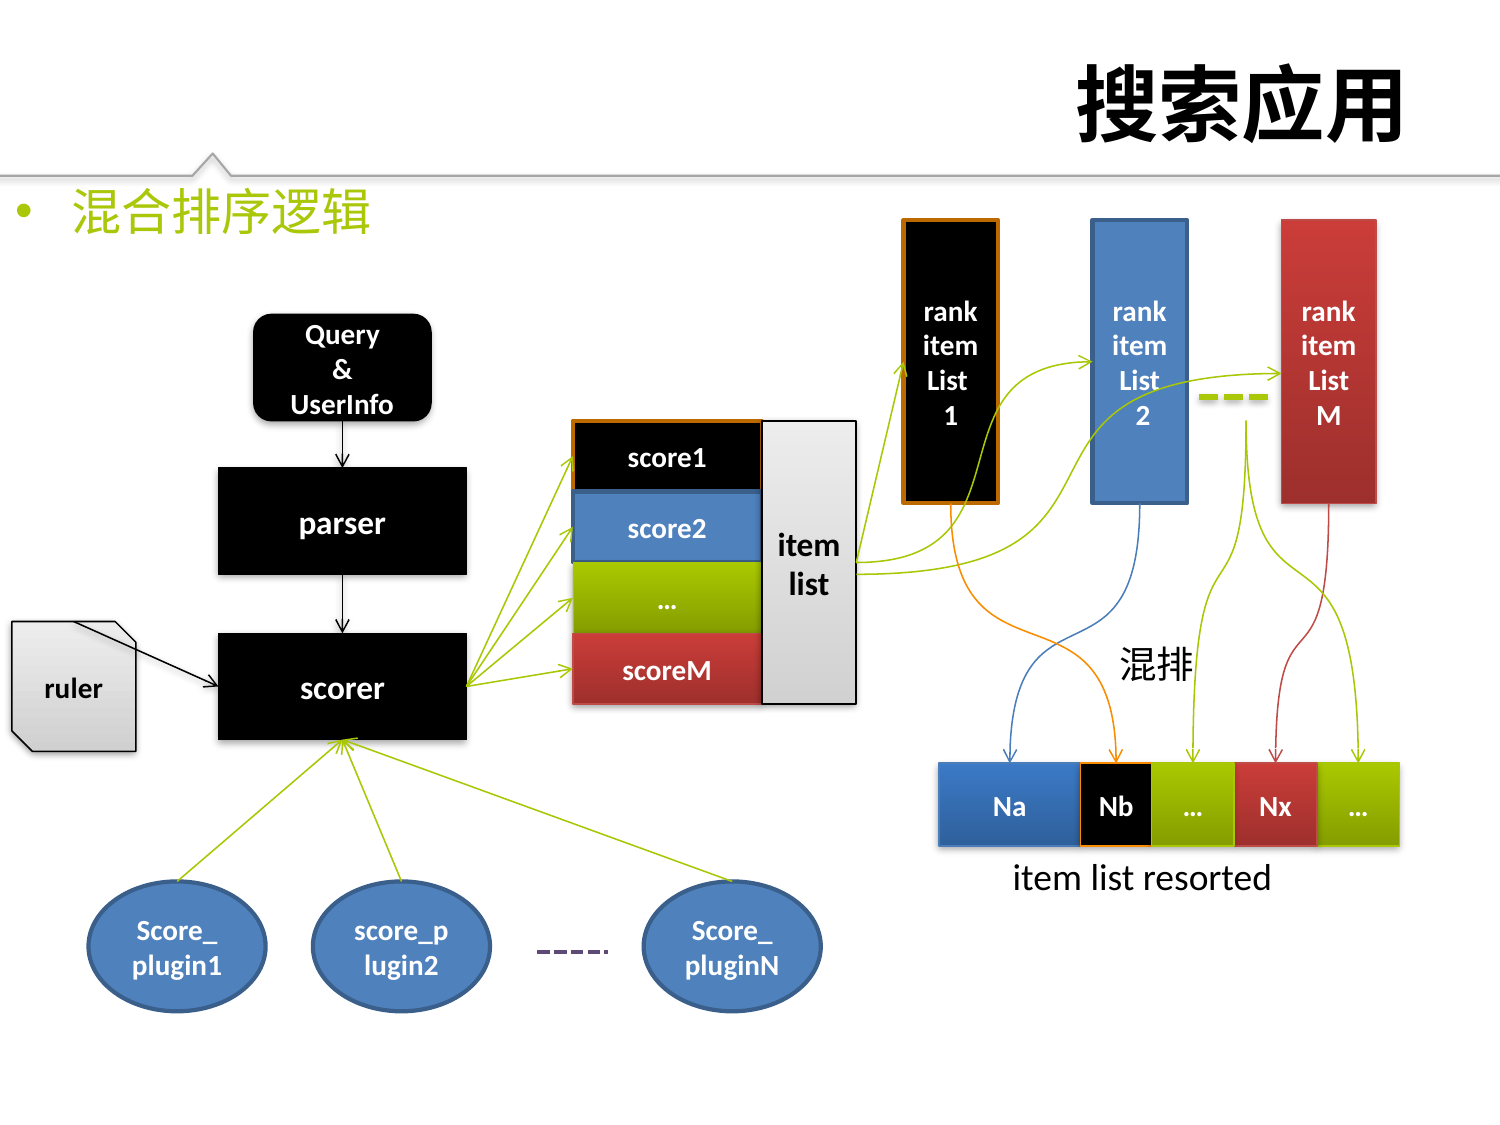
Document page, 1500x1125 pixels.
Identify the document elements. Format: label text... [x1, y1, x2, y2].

list 混合排序逻辑 [0, 172, 1500, 1125]
title 搜索应用 [76, 42, 1424, 161]
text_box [11, 219, 1400, 1012]
